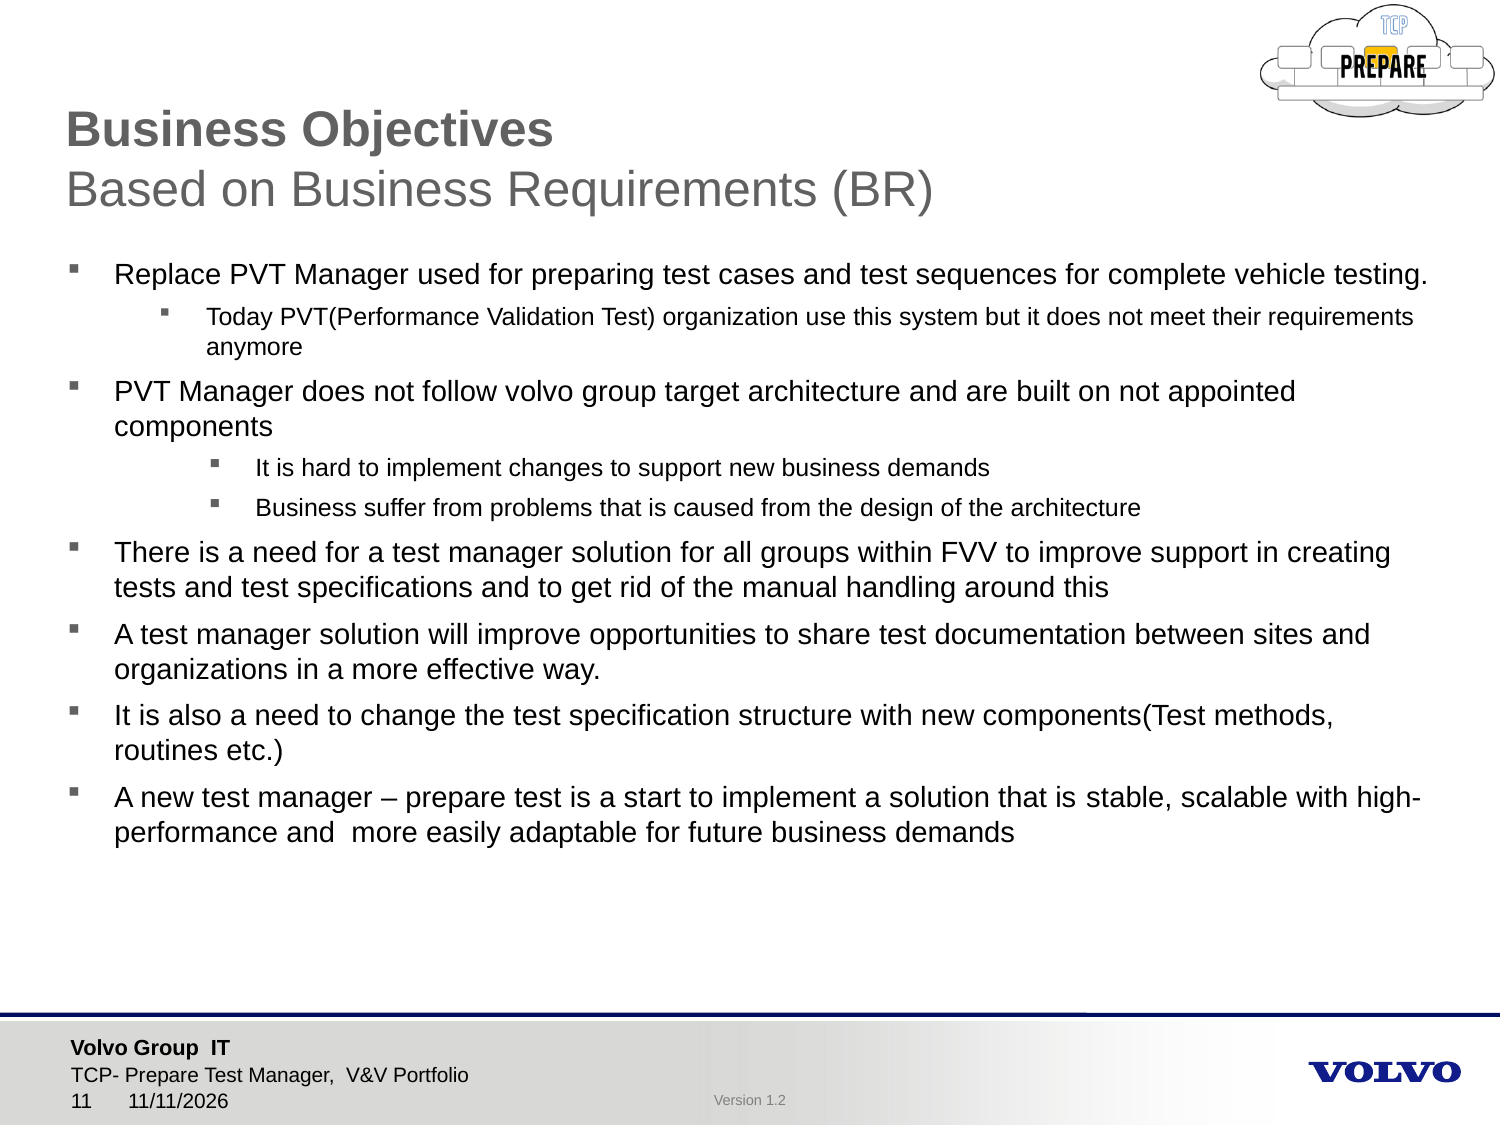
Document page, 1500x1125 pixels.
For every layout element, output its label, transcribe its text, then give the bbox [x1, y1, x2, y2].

slide_number 11 [55, 1085, 139, 1121]
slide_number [113, 1085, 508, 1120]
text_box Replace PVT Manager used for preparing test cases and test sequences for complete vehicle testing. Today PVT(Performance Validation Test) organization use this system but it does not meet their requirements anymore PVT Manager does not follow volvo group target architecture and are built on not appointed components It is hard to implement changes to support new business demands Business suffer from problems that is caused from the design of the architecture There is a need for a test manager solution for all groups within FVV to improve support in creating tests and test specifications and to get rid of the manual handling around this A test manager solution will improve opportunities to share test documentation between sites and organizations in a more effective way. It is also a need to change the test specification structure with new components(Test methods, routines etc.) A new test manager – prepare test is a start to implement a solution that is stable, scalable with high-performance and more easily adaptable for future business demands [52, 247, 1459, 972]
picture [1255, 1, 1500, 120]
footer TCP- Prepare Test Manager, V&V Portfolio [55, 1054, 1184, 1090]
picture [0, 1021, 1308, 1125]
text_box Business Objectives Based on Business Requirements (BR) [50, 89, 1413, 233]
